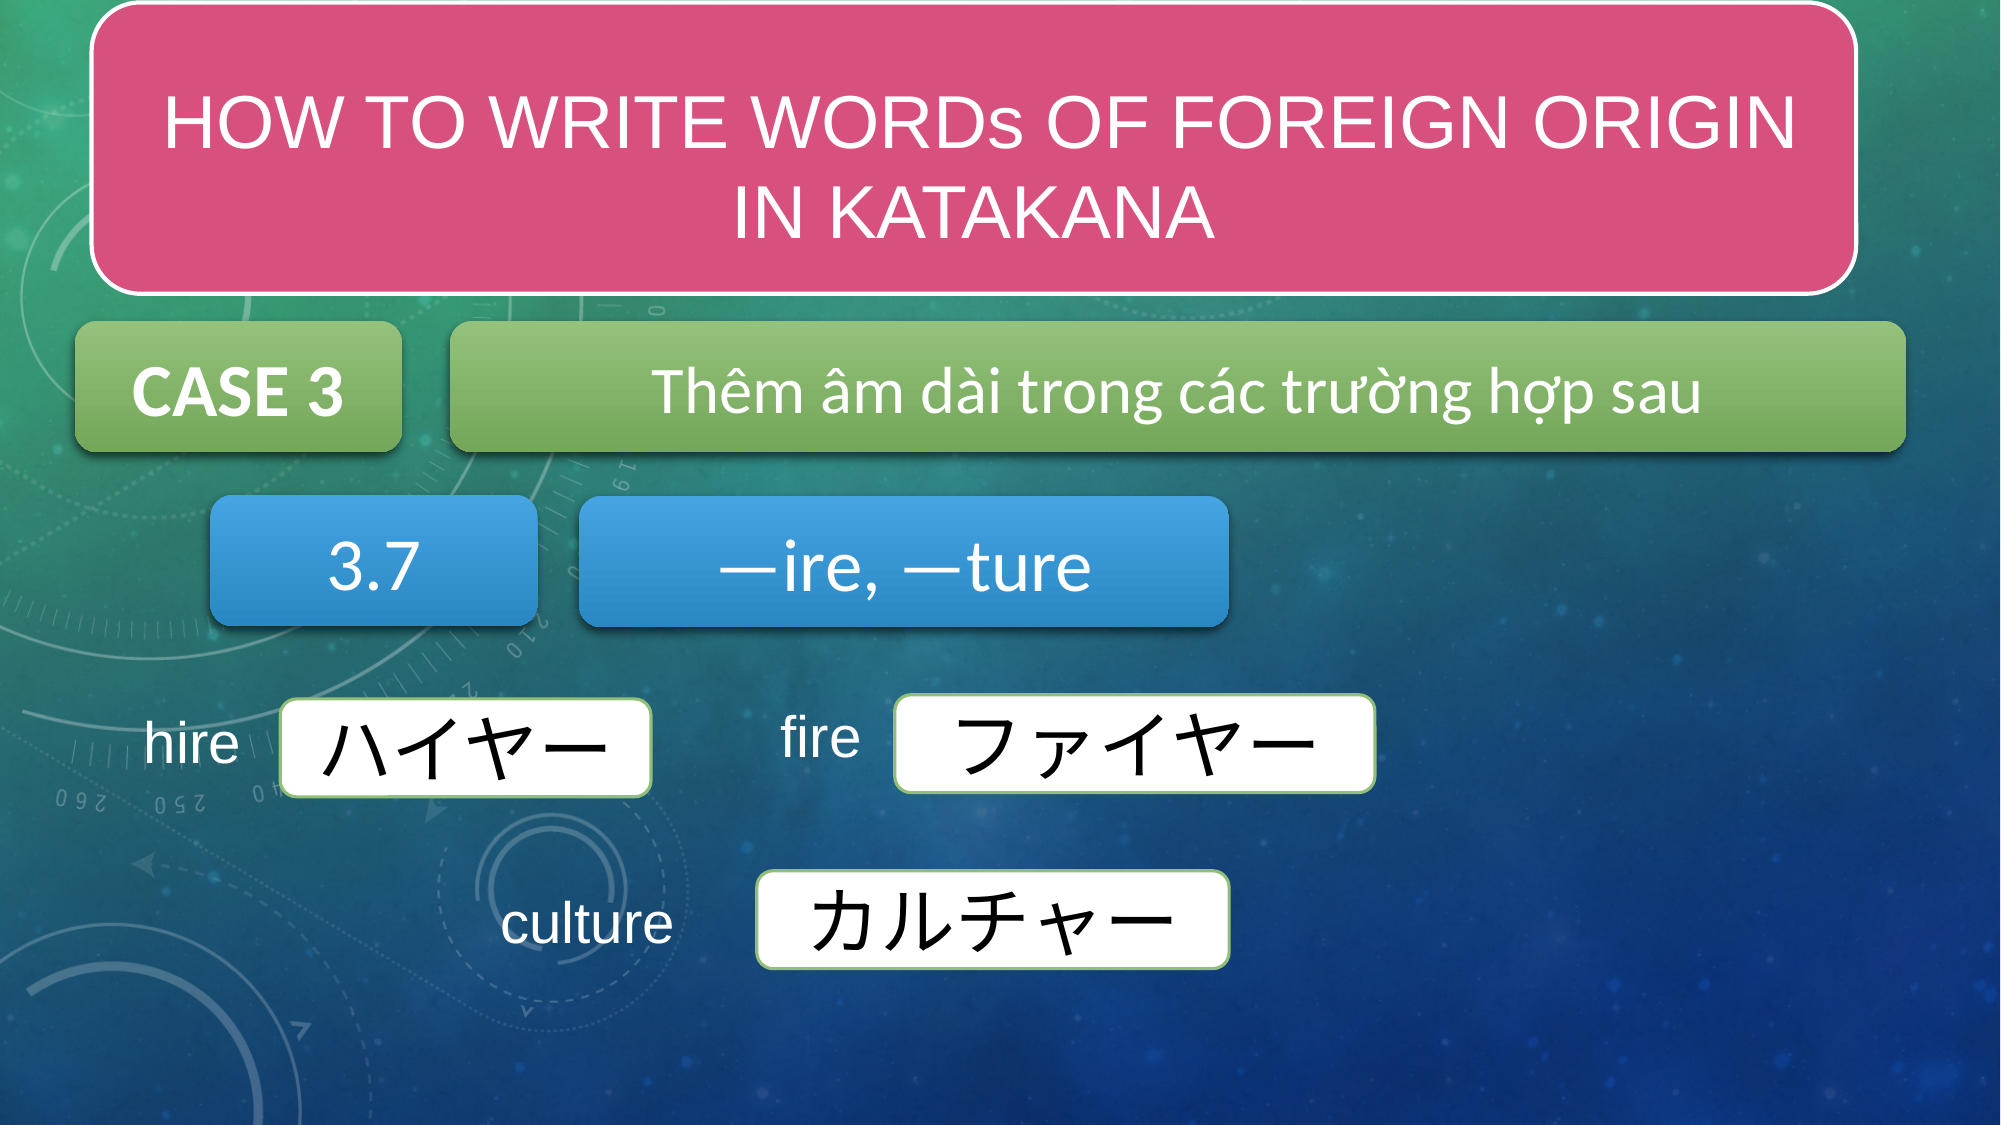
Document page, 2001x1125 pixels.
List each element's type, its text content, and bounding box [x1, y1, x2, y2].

text_box CASE 3 [74, 320, 403, 453]
text_box 3.7 [210, 494, 538, 627]
text_box カルチャー [756, 870, 1230, 969]
picture [0, 0, 2001, 1125]
text_box Thêm âm dài trong các trường hợp sau [449, 320, 1907, 453]
text_box ファイヤー [894, 694, 1375, 793]
text_box hire [87, 691, 298, 790]
text_box —ire, —ture [579, 495, 1230, 628]
text_box ハイヤー [283, 698, 652, 797]
text_box culture [418, 870, 757, 969]
text_box fire [715, 685, 926, 784]
text_box HOW TO WRITE WORDs OF FOREIGN ORIGIN IN KATAKANA [91, 2, 1857, 294]
